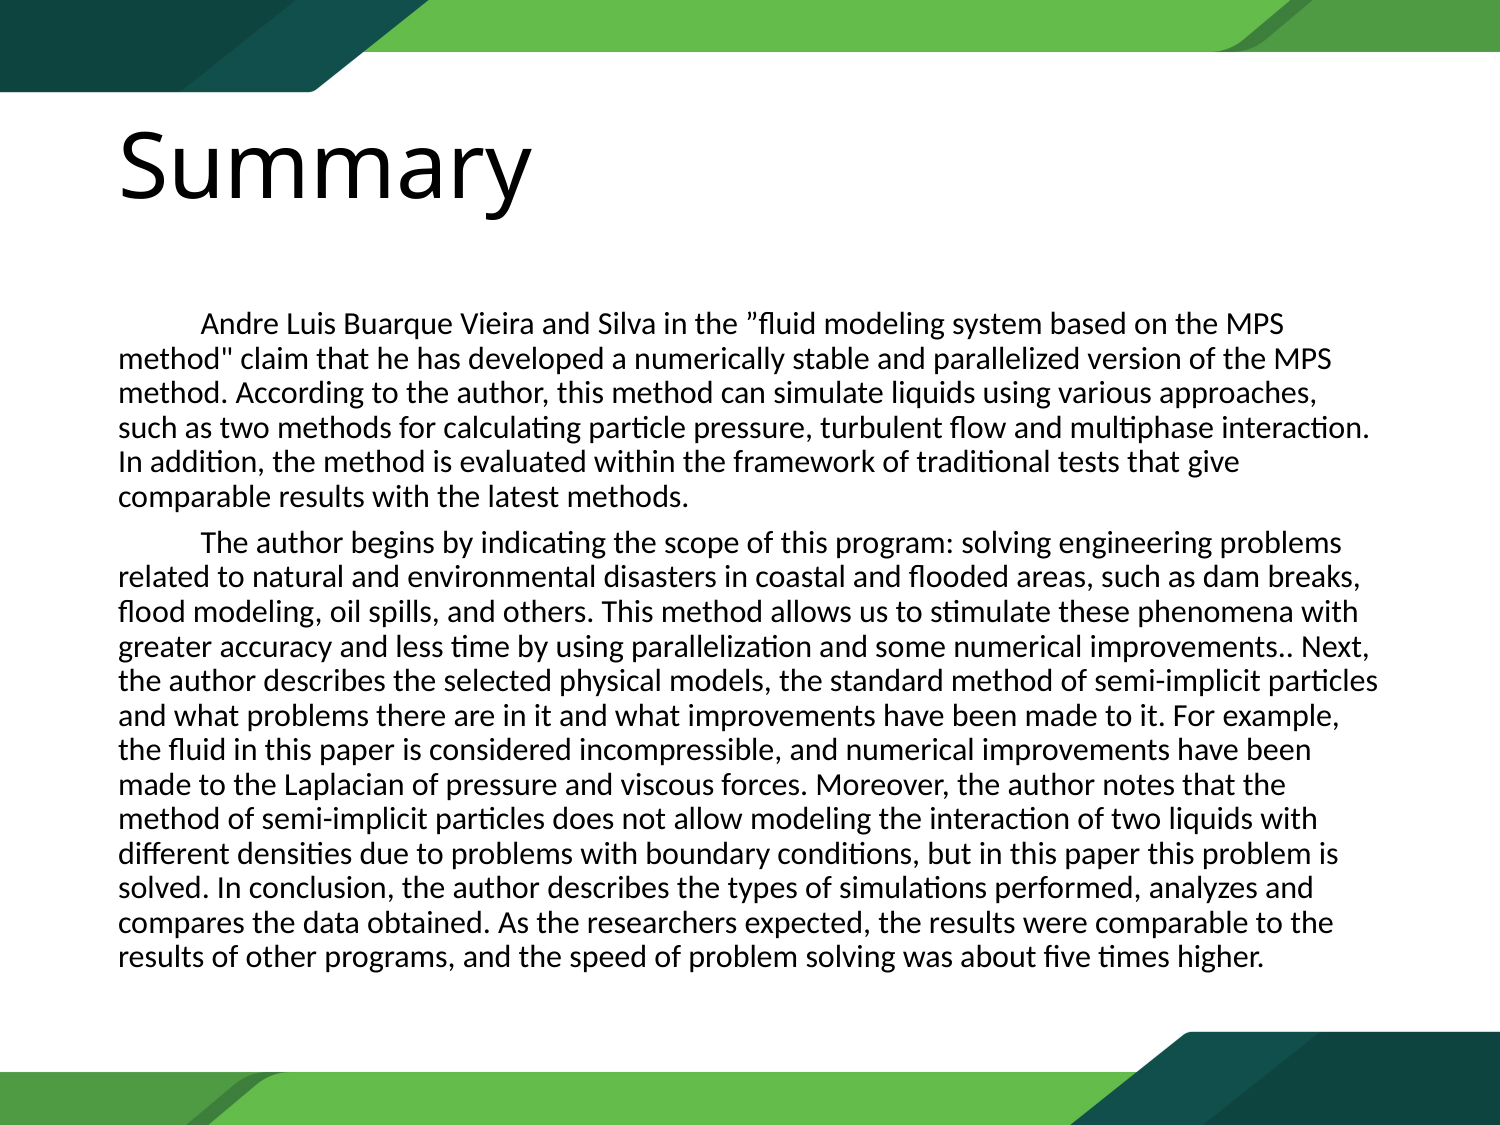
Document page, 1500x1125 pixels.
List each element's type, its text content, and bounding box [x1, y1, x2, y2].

picture [0, 0, 1500, 1125]
list Andre Luis Buarque Vieira and Silva in the ”fluid modeling system based on the MPS method" claim that he has developed a numerically stable and parallelized version of the MPS method. According to the author, this method can simulate liquids using various approaches, such as two methods for calculating particle pressure, turbulent flow and multiphase interaction. In addition, the method is evaluated within the framework of traditional tests that give comparable results with the latest methods. The author begins by indicating the scope of this program: solving engineering problems related to natural and environmental disasters in coastal and flooded areas, such as dam breaks, flood modeling, oil spills, and others. This method allows us to stimulate these phenomena with greater accuracy and less time by using parallelization and some numerical improvements.. Next, the author describes the selected physical models, the standard method of semi-implicit particles and what problems there are in it and what improvements have been made to it. For example, the fluid in this paper is considered incompressible, and numerical improvements have been made to the Laplacian of pressure and viscous forces. Moreover, the author notes that the method of semi-implicit particles does not allow modeling the interaction of two liquids with different densities due to problems with boundary conditions, but in this paper this problem is solved. In conclusion, the author describes the types of simulations performed, analyzes and compares the data obtained. As the researchers expected, the results were comparable to the results of other programs, and the speed of problem solving was about five times higher. [103, 299, 1397, 1014]
title Summary [103, 59, 1397, 278]
